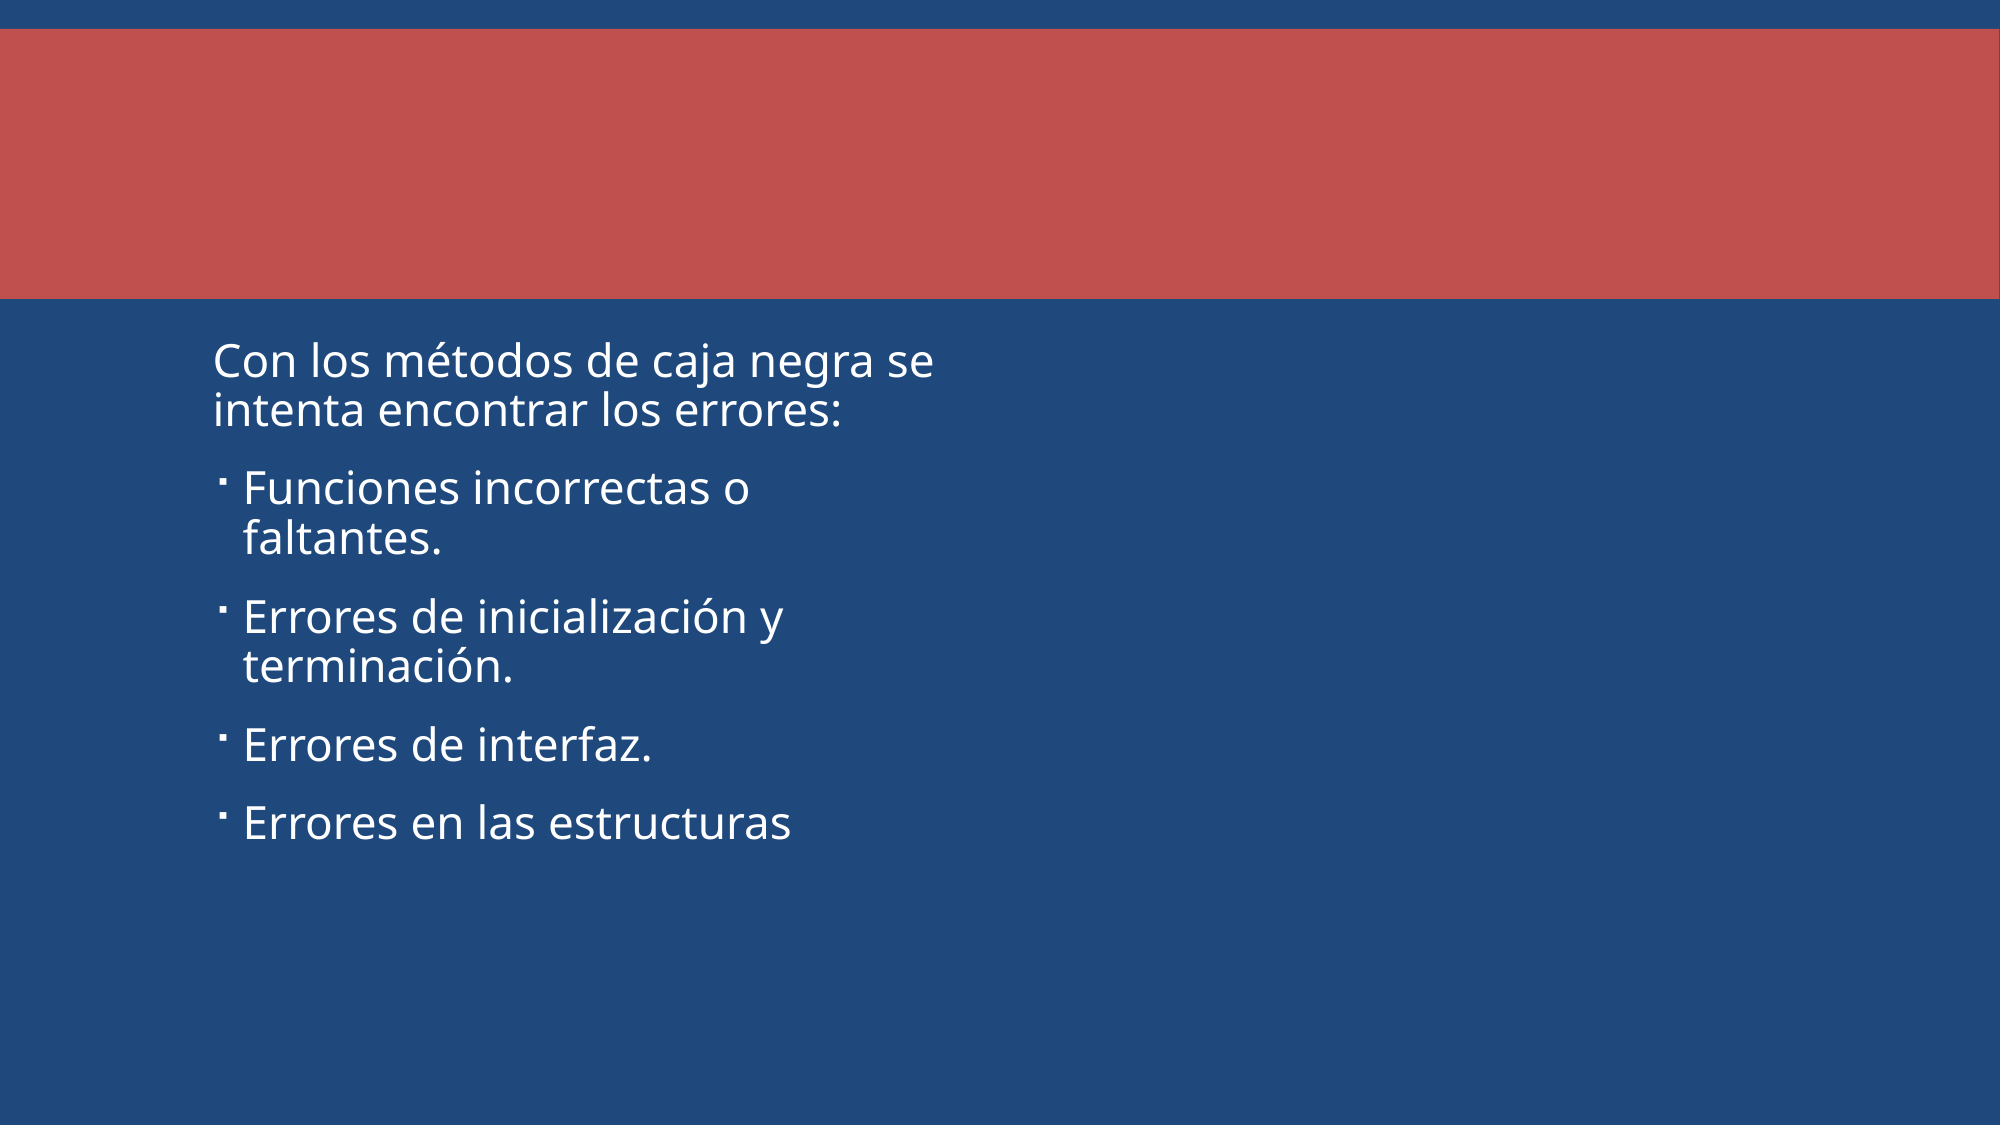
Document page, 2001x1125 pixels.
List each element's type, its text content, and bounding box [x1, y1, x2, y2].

list Con los métodos de caja negra se intenta encontrar los errores: Funciones incorrectas o faltantes. Errores de inicialización y terminación. Errores de interfaz. Errores en las estructuras [197, 329, 978, 1020]
